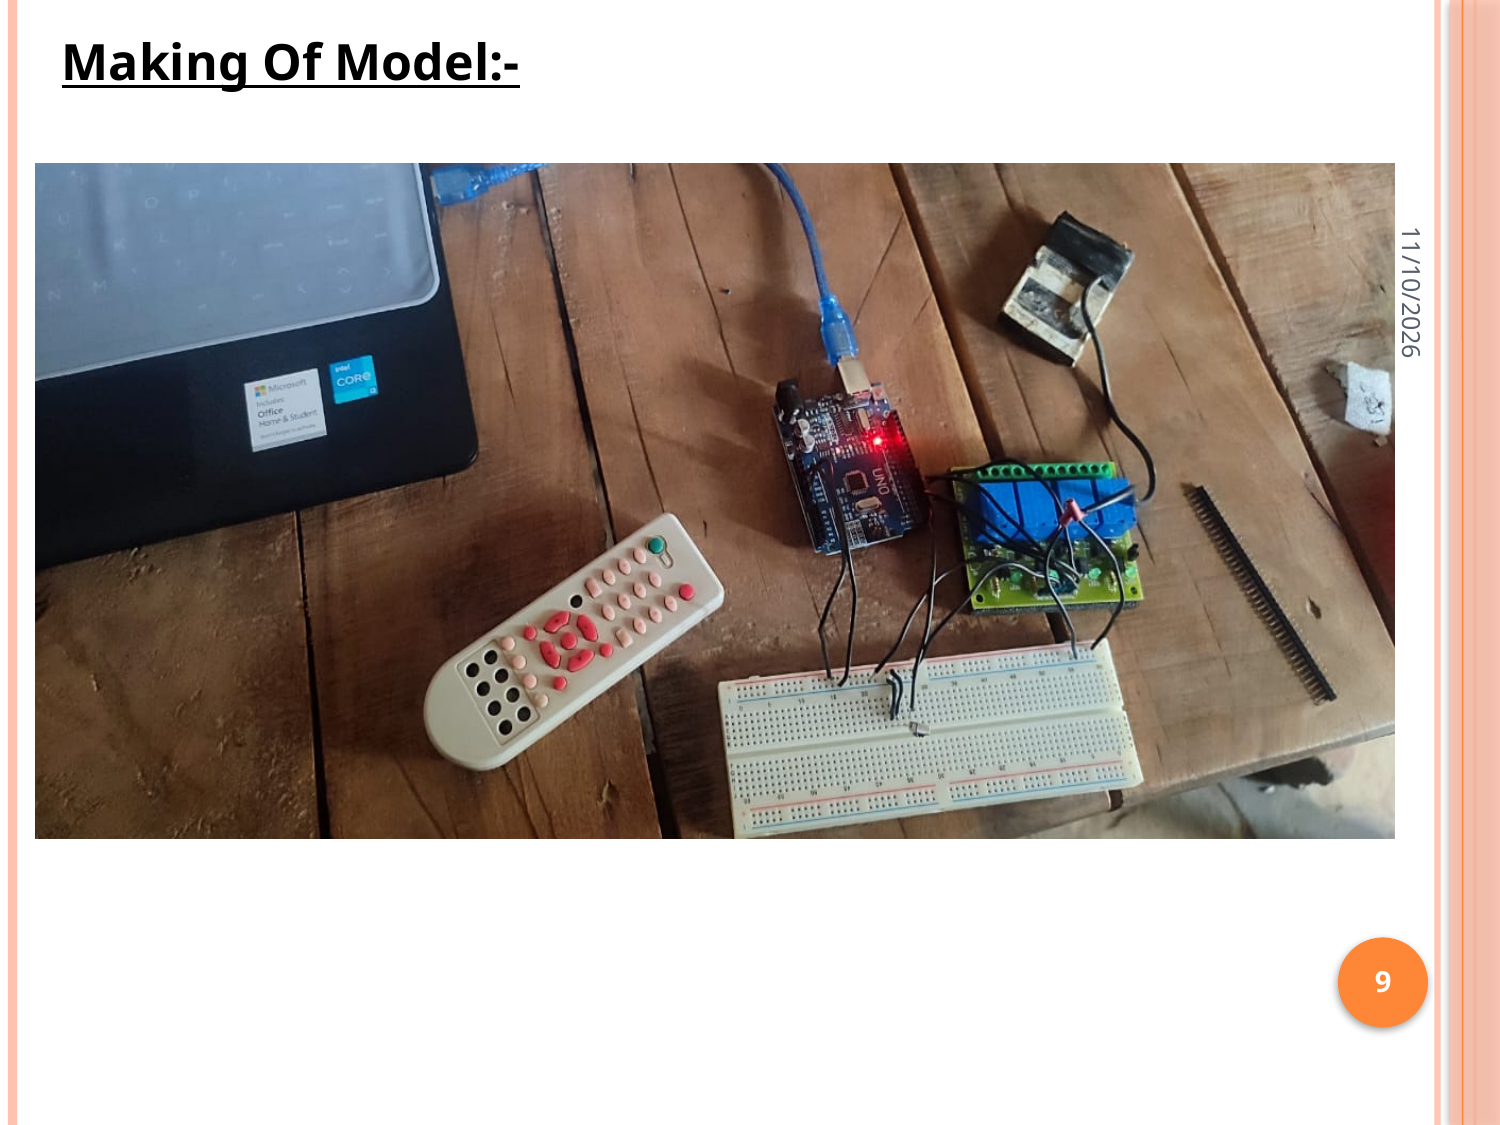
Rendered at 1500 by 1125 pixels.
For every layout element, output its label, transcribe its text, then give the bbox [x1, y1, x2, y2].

slide_number 9 [1333, 940, 1434, 1027]
picture [34, 163, 1396, 840]
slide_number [1378, 43, 1442, 374]
text_box Making Of Model:- [46, 23, 832, 99]
